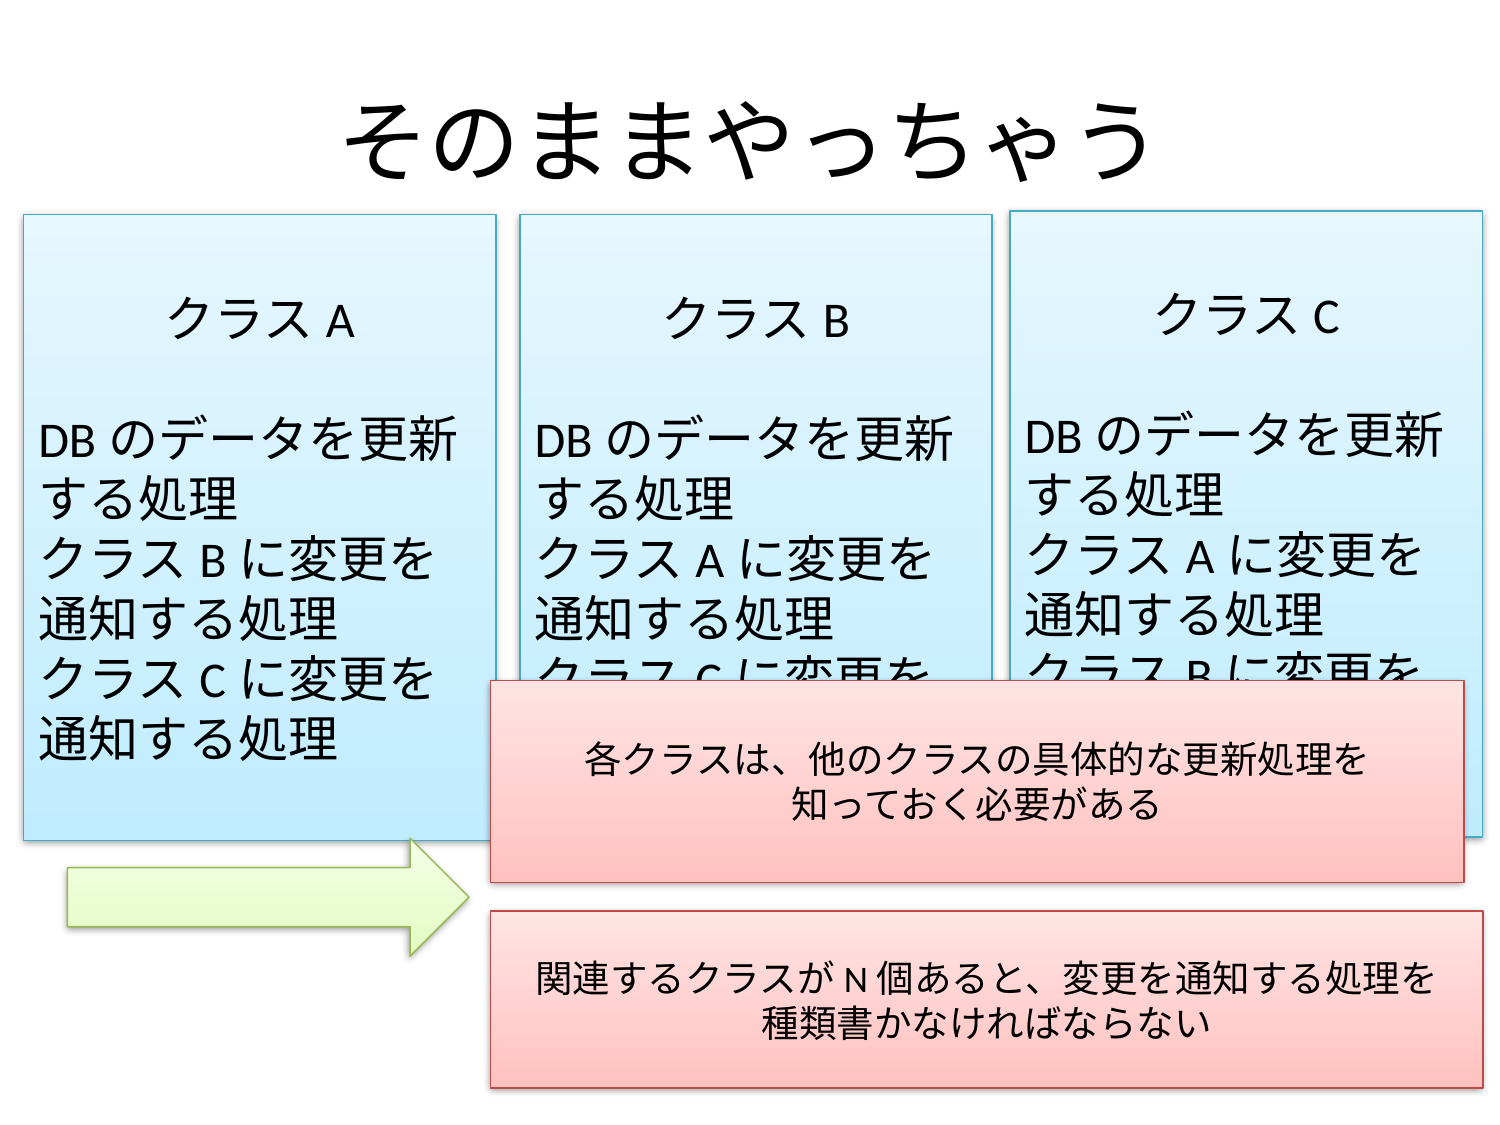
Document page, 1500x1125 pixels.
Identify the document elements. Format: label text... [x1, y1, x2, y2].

text_box クラスB DBのデータを更新する処理 クラスAに変更を通知する処理 クラスCに変更を通知する処理 [519, 214, 993, 678]
text_box [66, 837, 470, 957]
text_box クラスA DBのデータを更新する処理 クラスBに変更を通知する処理 クラスCに変更を通知する処理 [23, 214, 497, 841]
text_box クラスC DBのデータを更新する処理 クラスAに変更を通知する処理 クラスBに変更を通知する処理 [1009, 210, 1483, 838]
text_box 各クラスは、他のクラスの具体的な更新処理を 知っておく必要がある [490, 680, 1465, 883]
title そのままやっちゃう [75, 45, 1425, 233]
